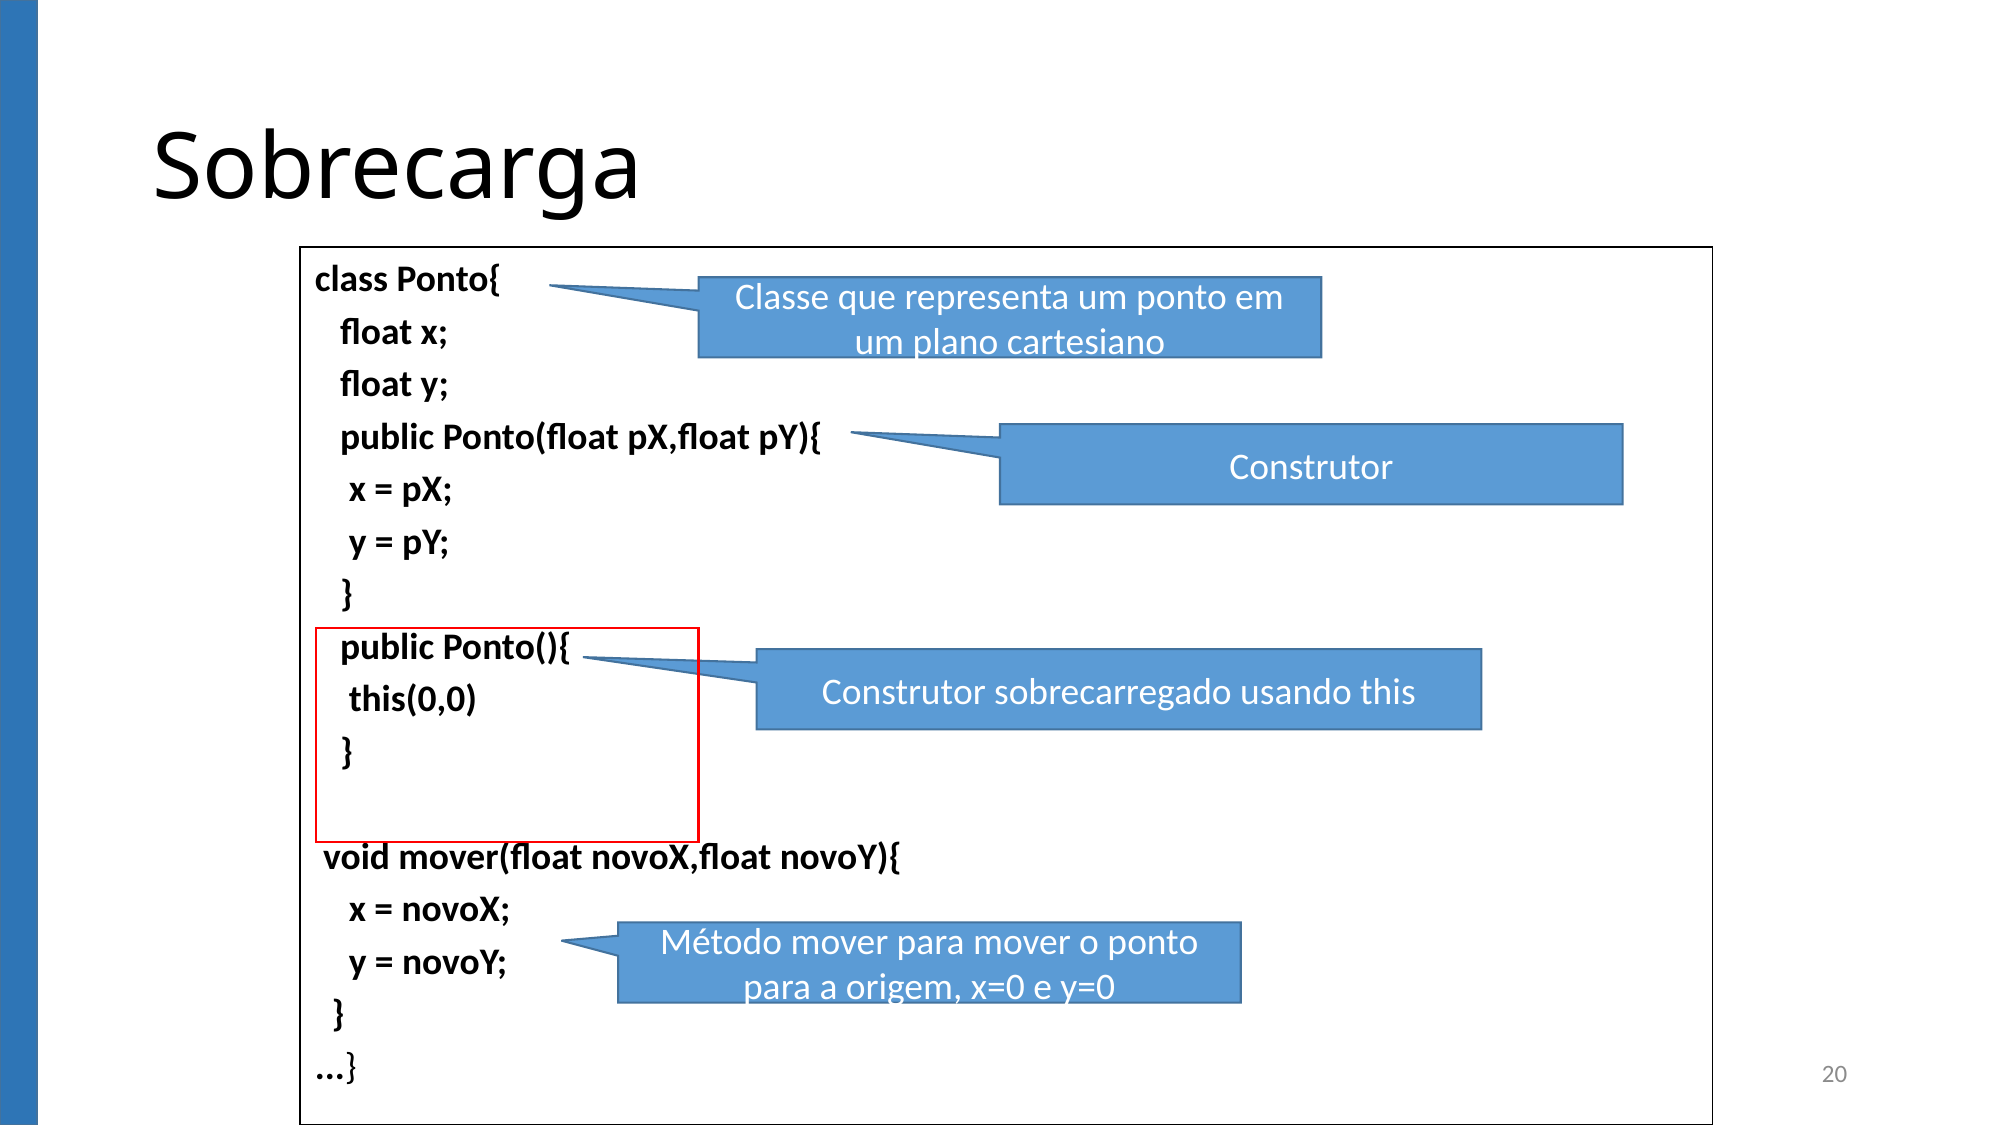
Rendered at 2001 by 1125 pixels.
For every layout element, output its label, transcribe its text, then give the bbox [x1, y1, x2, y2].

title Sobrecarga [137, 59, 1863, 278]
text_box class Ponto{ float x; float y; public Ponto(float pX,float pY){ x = pX; y = pY; } public Ponto(){ this(0,0) } void mover(float novoX,float novoY){ x = novoX; y = novoY; } ...} [299, 246, 1713, 1125]
text_box [315, 627, 700, 843]
slide_number 20 [1713, 1042, 1863, 1103]
text_box Classe que representa um ponto em um plano cartesiano [549, 276, 1323, 359]
text_box [0, 0, 38, 1125]
text_box Construtor [850, 423, 1624, 506]
text_box Método mover para mover o ponto para a origem, x=0 e y=0 [561, 921, 1242, 1004]
text_box Construtor sobrecarregado usando this [700, 648, 1483, 731]
